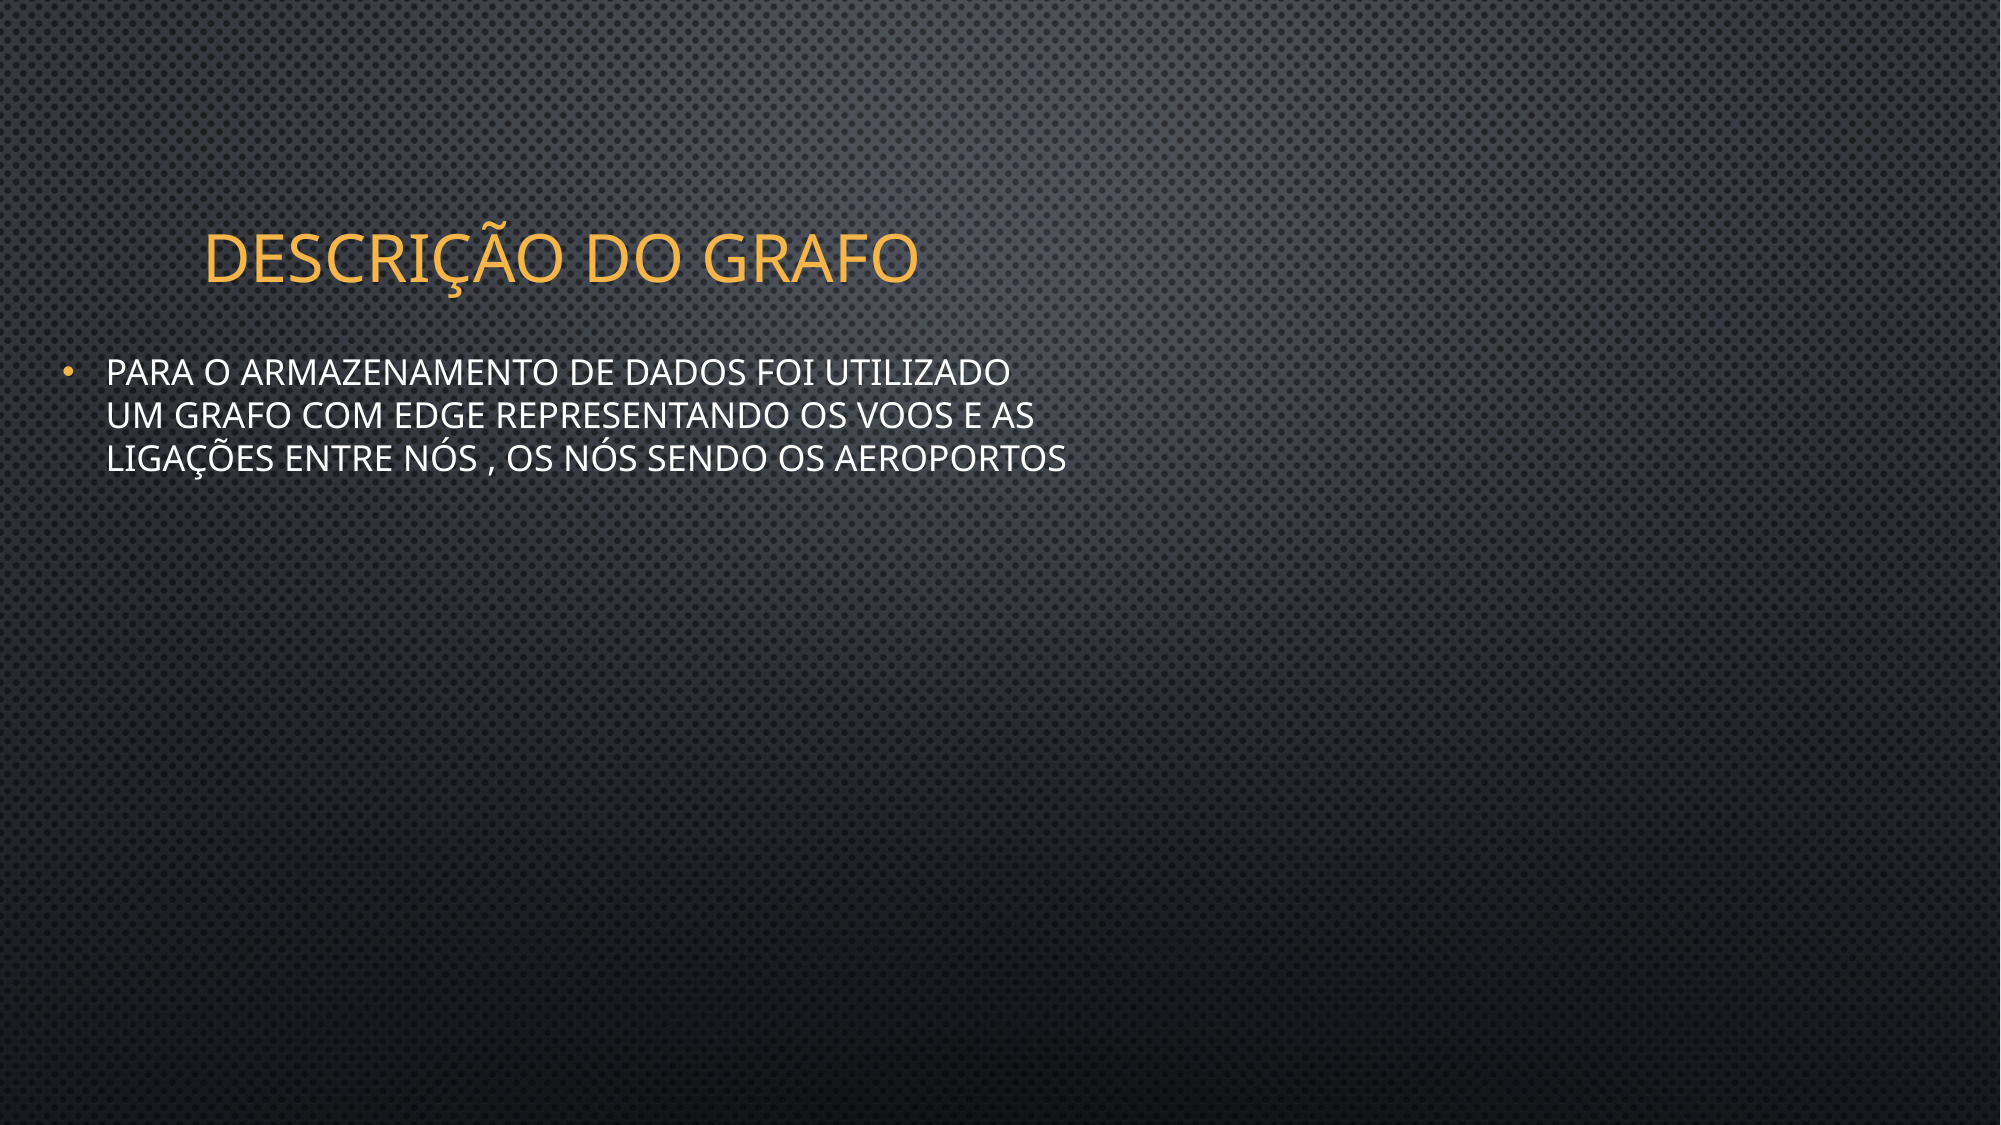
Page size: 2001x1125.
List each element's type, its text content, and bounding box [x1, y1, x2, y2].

title Descrição do grafo [187, 99, 1813, 413]
list Para o armazenamento de dados foi utilizado um grafo com edge representando os voos e as ligações entre nós , os nós sendo os aeroportos [47, 335, 1084, 493]
